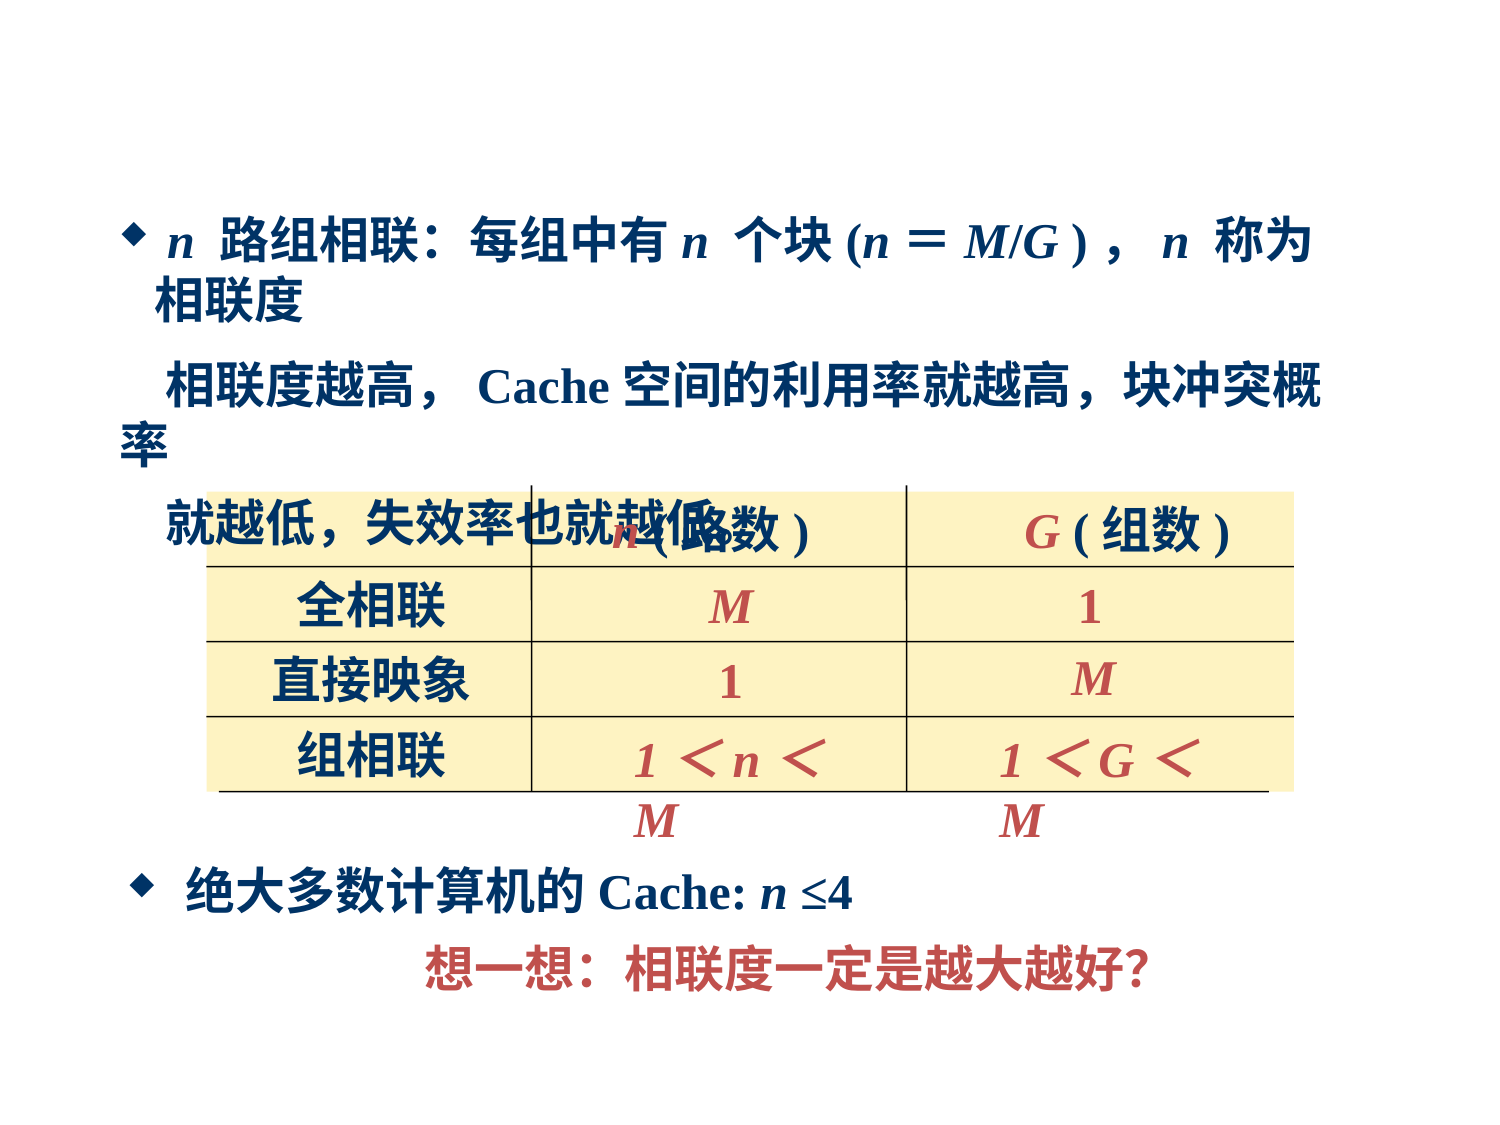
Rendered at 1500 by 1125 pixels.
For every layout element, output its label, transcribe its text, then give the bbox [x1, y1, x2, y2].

text_box [907, 567, 1062, 641]
text_box 1 [703, 641, 829, 717]
text_box [1188, 567, 1294, 641]
text_box [206, 717, 231, 792]
text_box n (路数) [597, 491, 857, 567]
text_box [494, 642, 531, 716]
text_box 直接映象 [256, 641, 494, 716]
text_box G (组数) [1009, 491, 1248, 567]
text_box 绝大多数计算机的Cache: n ≤4 想一想：相联度一定是越大越好？ [112, 834, 1213, 1005]
text_box [206, 559, 531, 566]
text_box 全相联 [281, 566, 469, 641]
text_box [907, 559, 1009, 566]
text_box 组相联 [231, 716, 557, 792]
text_box 1 [1062, 566, 1188, 642]
text_box [532, 642, 703, 716]
text_box [532, 559, 597, 566]
text_box M [1056, 638, 1182, 714]
text_box [532, 567, 694, 641]
text_box [829, 642, 906, 716]
text_box [819, 567, 906, 641]
text_box [1248, 559, 1294, 566]
text_box [907, 717, 1294, 792]
text_box 1＜n＜M [619, 719, 882, 855]
text_box M [694, 566, 819, 642]
text_box [857, 559, 906, 566]
text_box [206, 642, 256, 716]
text_box 1＜G＜M [984, 719, 1248, 855]
text_box [206, 567, 281, 641]
text_box n 路组相联：每组中有n 个块(n＝M/G )，n 称为相联度 相联度越高，Cache空间的利用率就越高，块冲突概率 就越低，失效率也就越低。 [104, 201, 1376, 559]
text_box [469, 567, 531, 641]
text_box [557, 717, 906, 791]
text_box [907, 642, 1294, 716]
